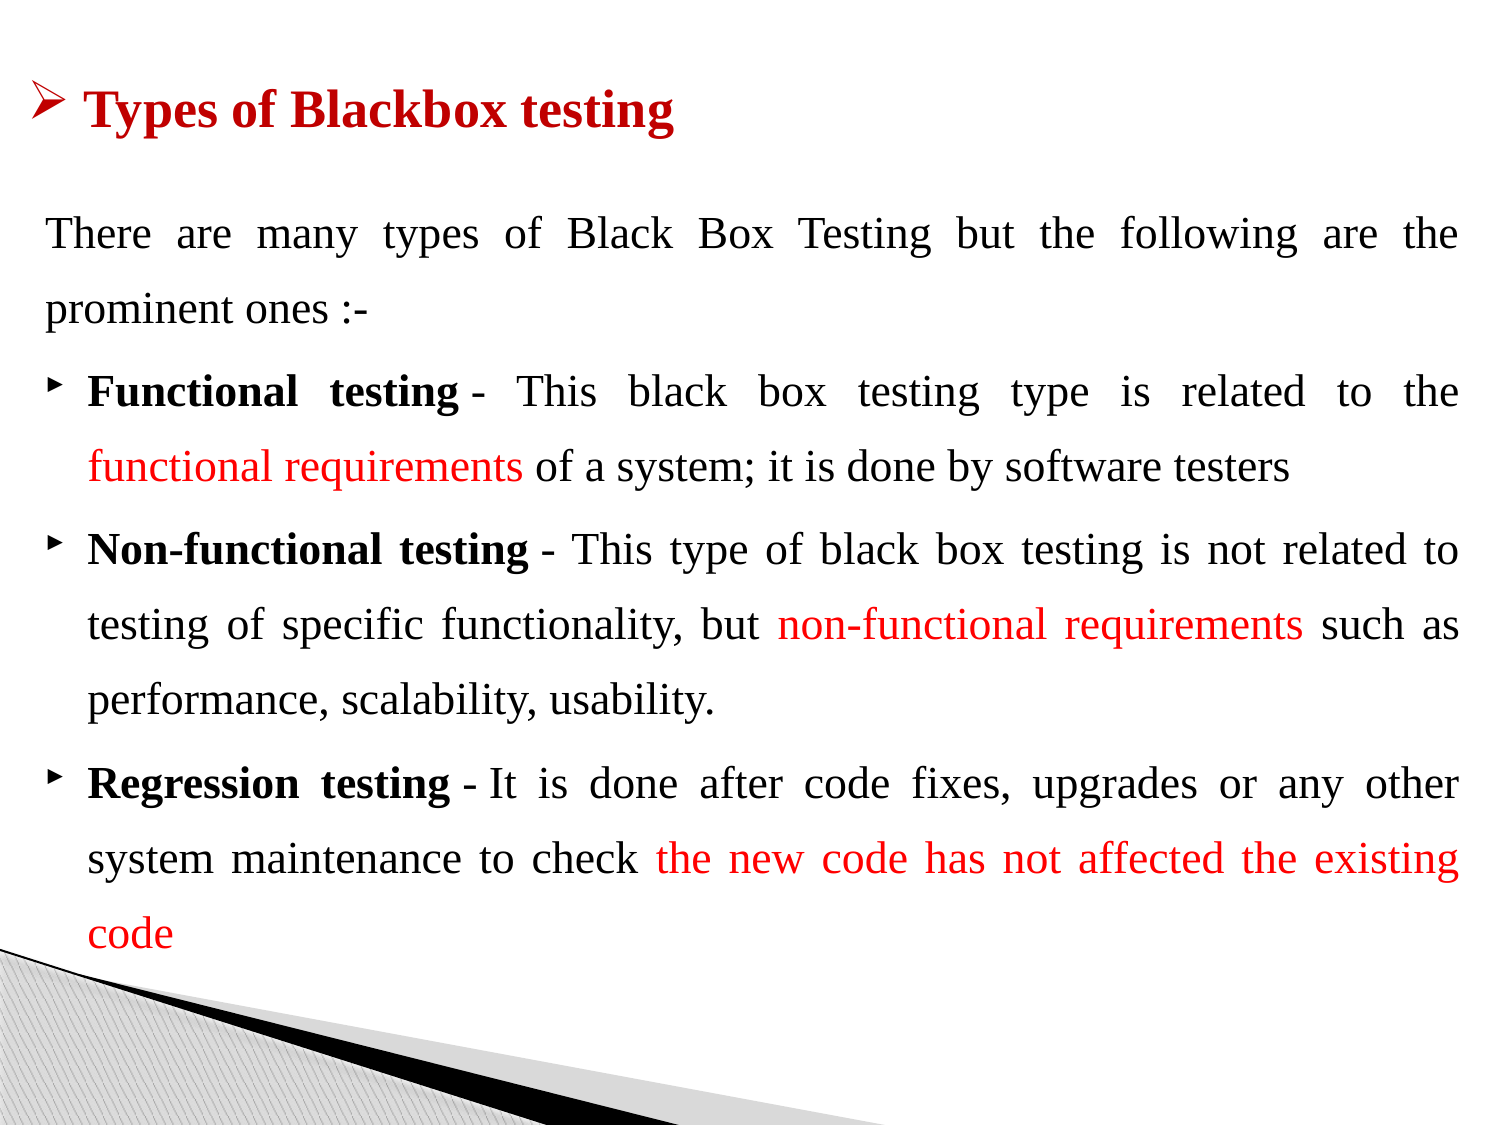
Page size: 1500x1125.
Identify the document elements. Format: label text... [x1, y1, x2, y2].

title Types of Blackbox testing [12, 12, 1363, 200]
list There are many types of Black Box Testing but the following are the prominent ones :- Functional testing - This black box testing type is related to the functional requirements of a system; it is done by software testers Non-functional testing - This type of black box testing is not related to testing of specific functionality, but non-functional requirements such as performance, scalability, usability. Regression testing - It is done after code fixes, upgrades or any other system maintenance to check the new code has not affected the existing code [12, 174, 1475, 1107]
